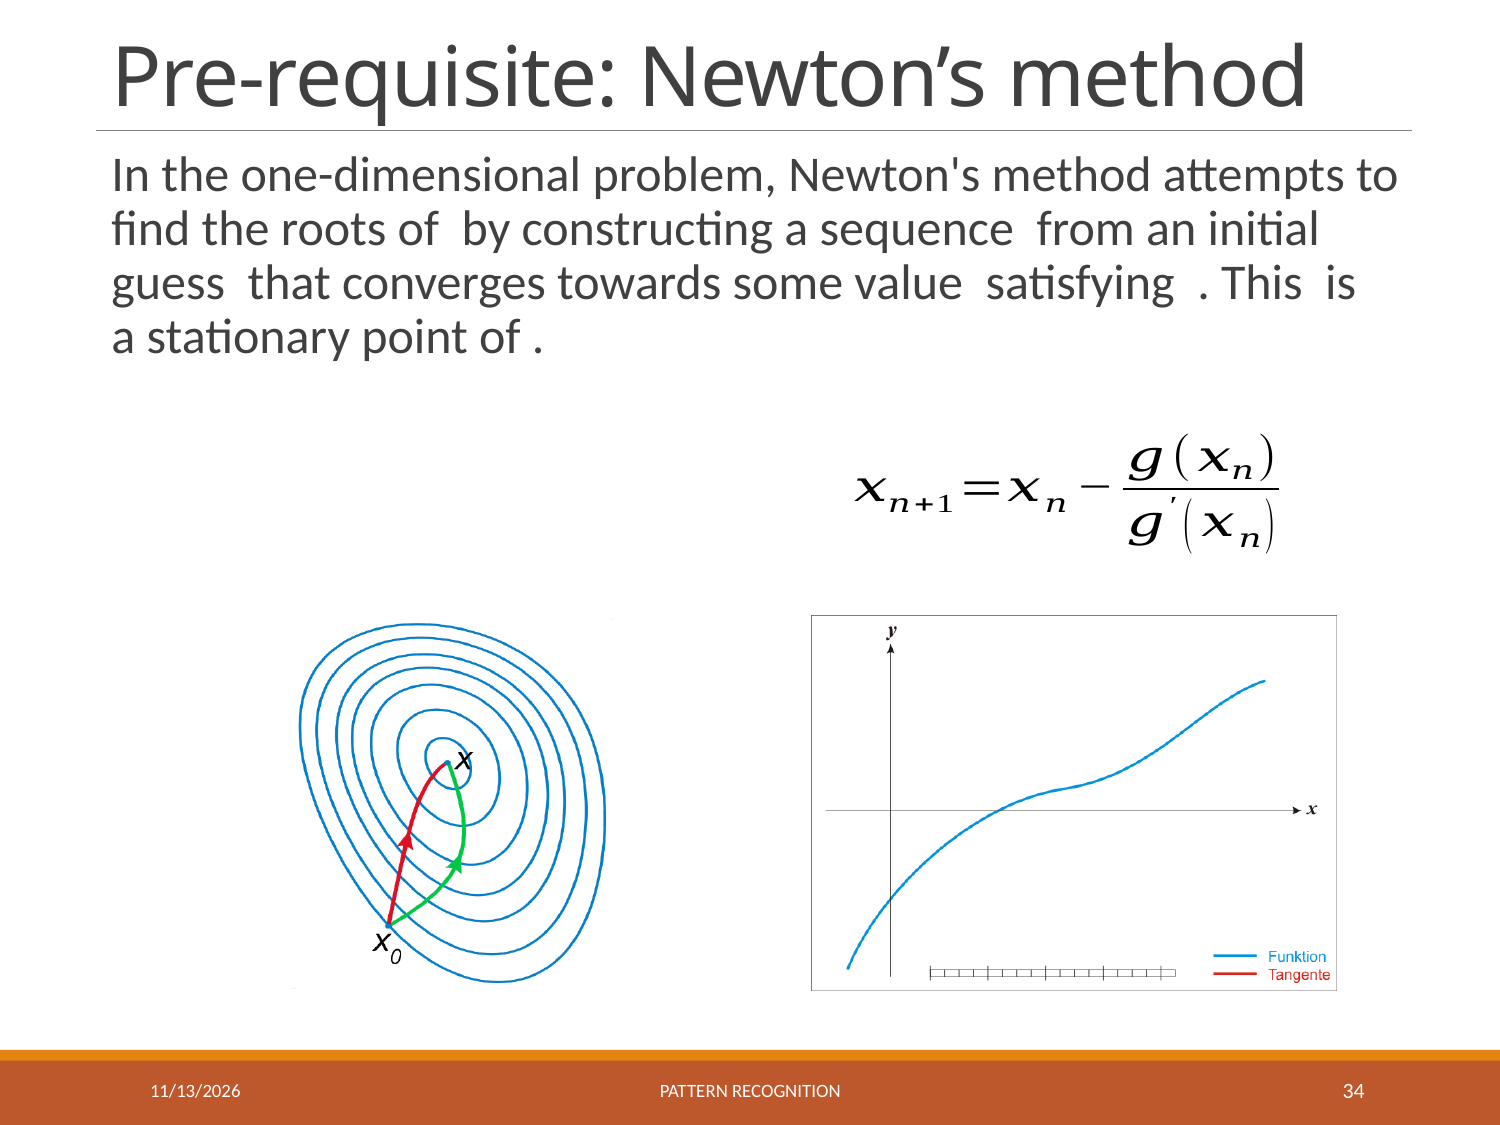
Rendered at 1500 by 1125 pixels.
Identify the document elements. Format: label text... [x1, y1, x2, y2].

title Pre-requisite: Newton’s method [96, 19, 1413, 131]
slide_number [135, 1059, 440, 1120]
slide_number 34 [1218, 1059, 1380, 1120]
picture [290, 615, 617, 990]
picture [810, 615, 1338, 991]
footer Pattern recognition [453, 1059, 1047, 1120]
